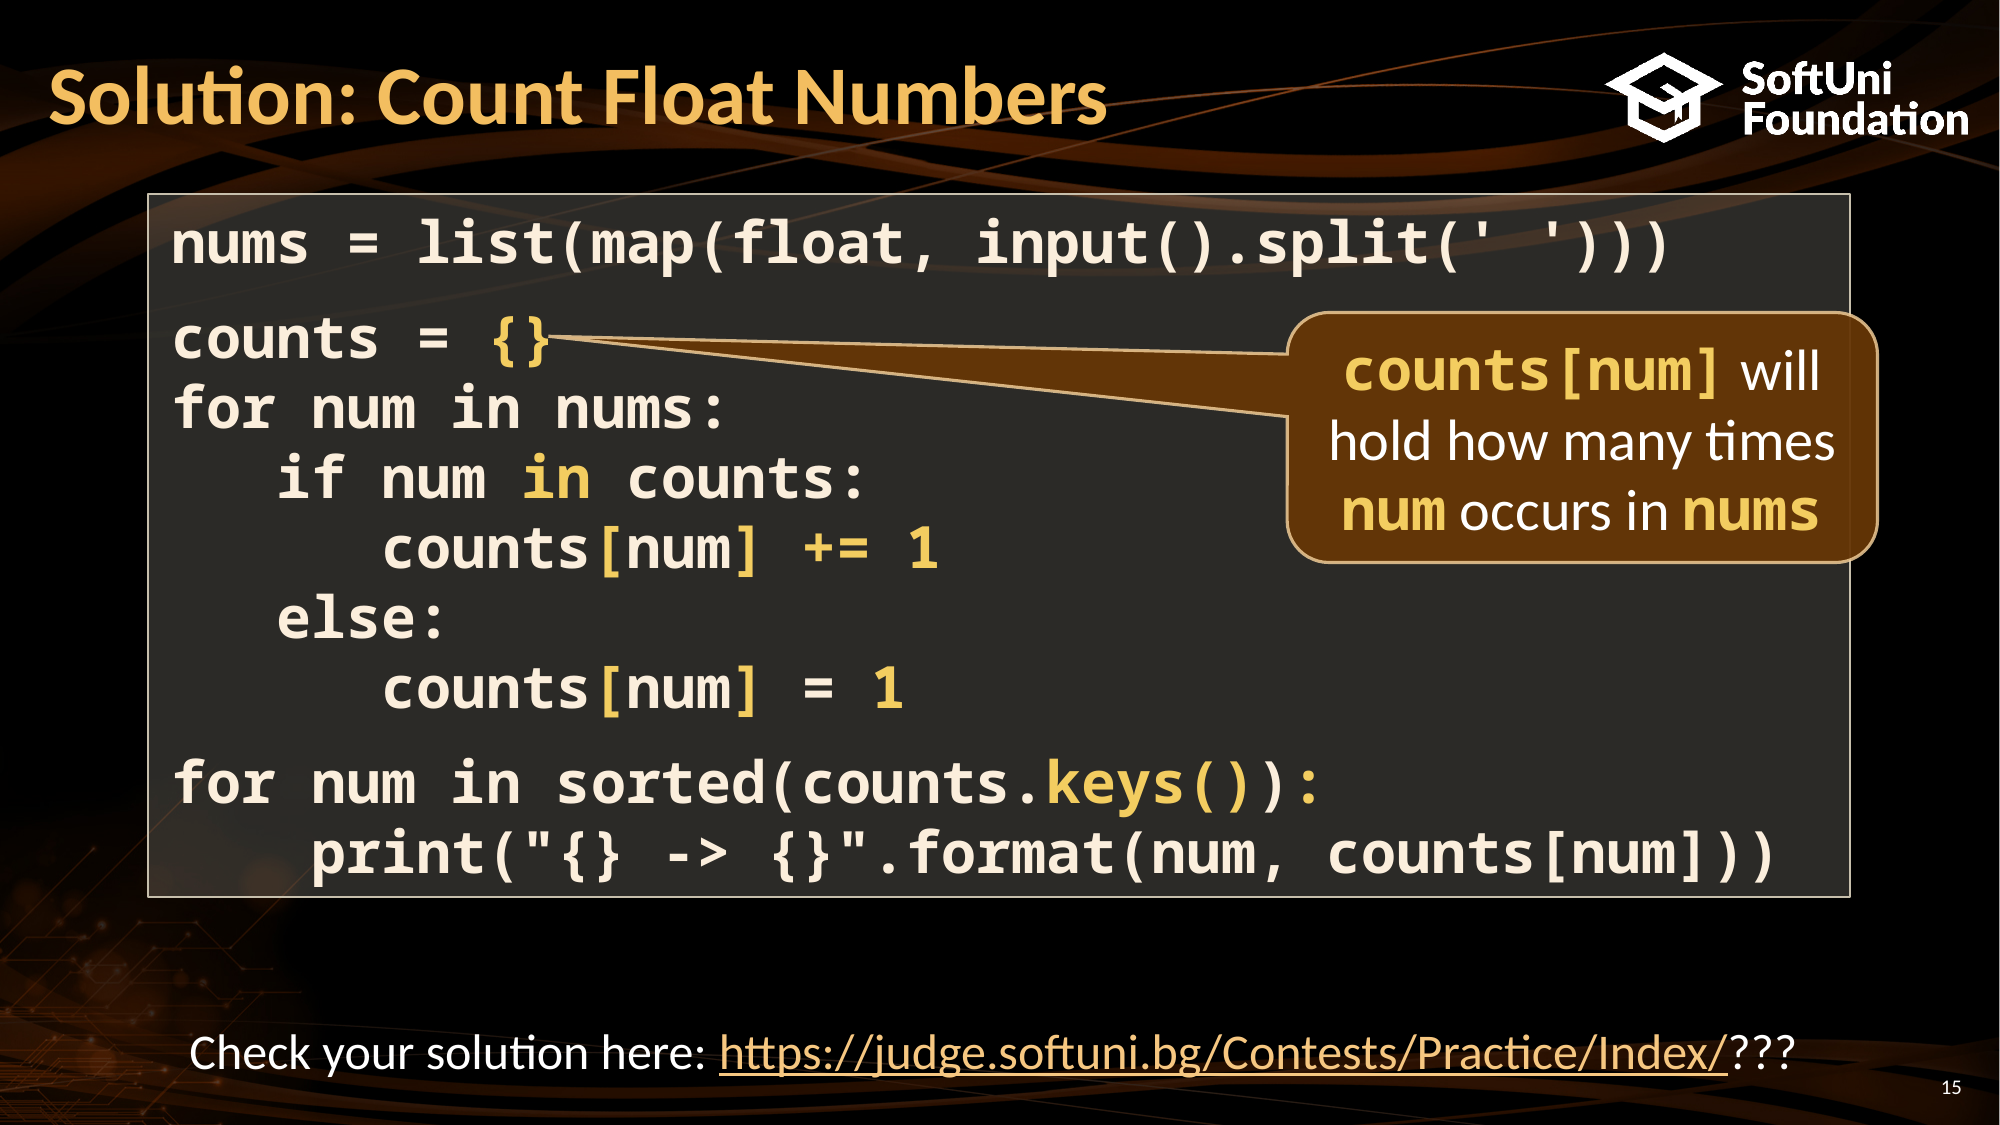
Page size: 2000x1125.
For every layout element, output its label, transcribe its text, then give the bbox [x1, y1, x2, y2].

title Solution: Count Float Numbers [30, 6, 1602, 189]
slide_number 15 [1897, 1070, 1968, 1103]
text_box Check your solution here: https://judge.softuni.bg/Contests/Practice/Index/??? [124, 1012, 1863, 1088]
text_box nums = list(map(float, input().split(' '))) counts = {} for num in nums: if num in counts: counts[num] += 1 else: counts[num] = 1 for num in sorted(counts.keys()): print("{} -> {}".format(num, counts[num])) [147, 193, 1850, 898]
picture [0, 0, 2000, 1125]
text_box counts[num] will hold how many times num occurs in nums [548, 311, 1879, 564]
